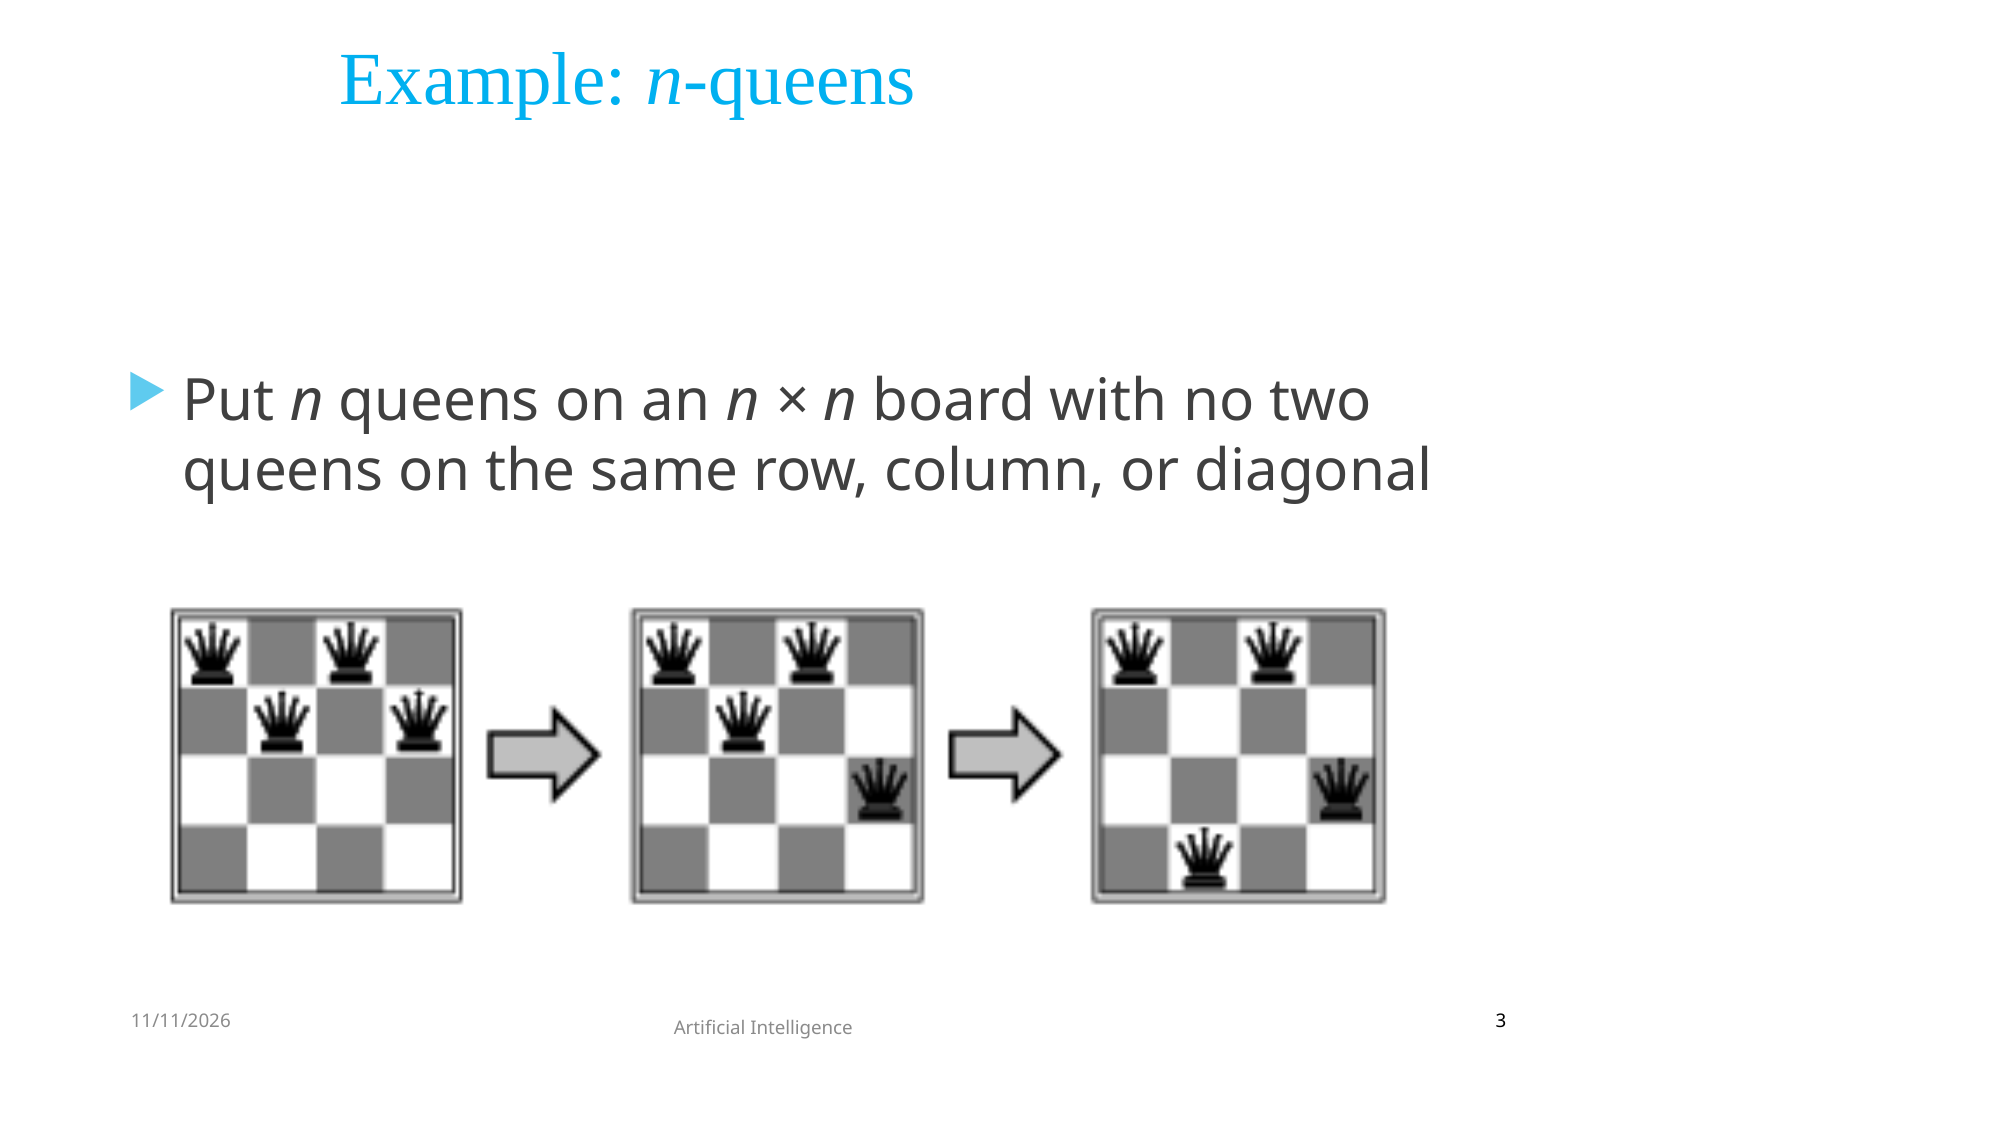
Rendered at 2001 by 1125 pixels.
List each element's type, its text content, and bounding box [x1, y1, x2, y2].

footer Artificial Intelligence [658, 998, 997, 1059]
slide_number 3 [1409, 991, 1522, 1051]
list Put n queens on an n × n board with no two queens on the same row, column, or diagonal [111, 354, 1522, 992]
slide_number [111, 991, 246, 1051]
picture [165, 606, 1392, 913]
title Example: n-queens [324, 22, 1675, 210]
